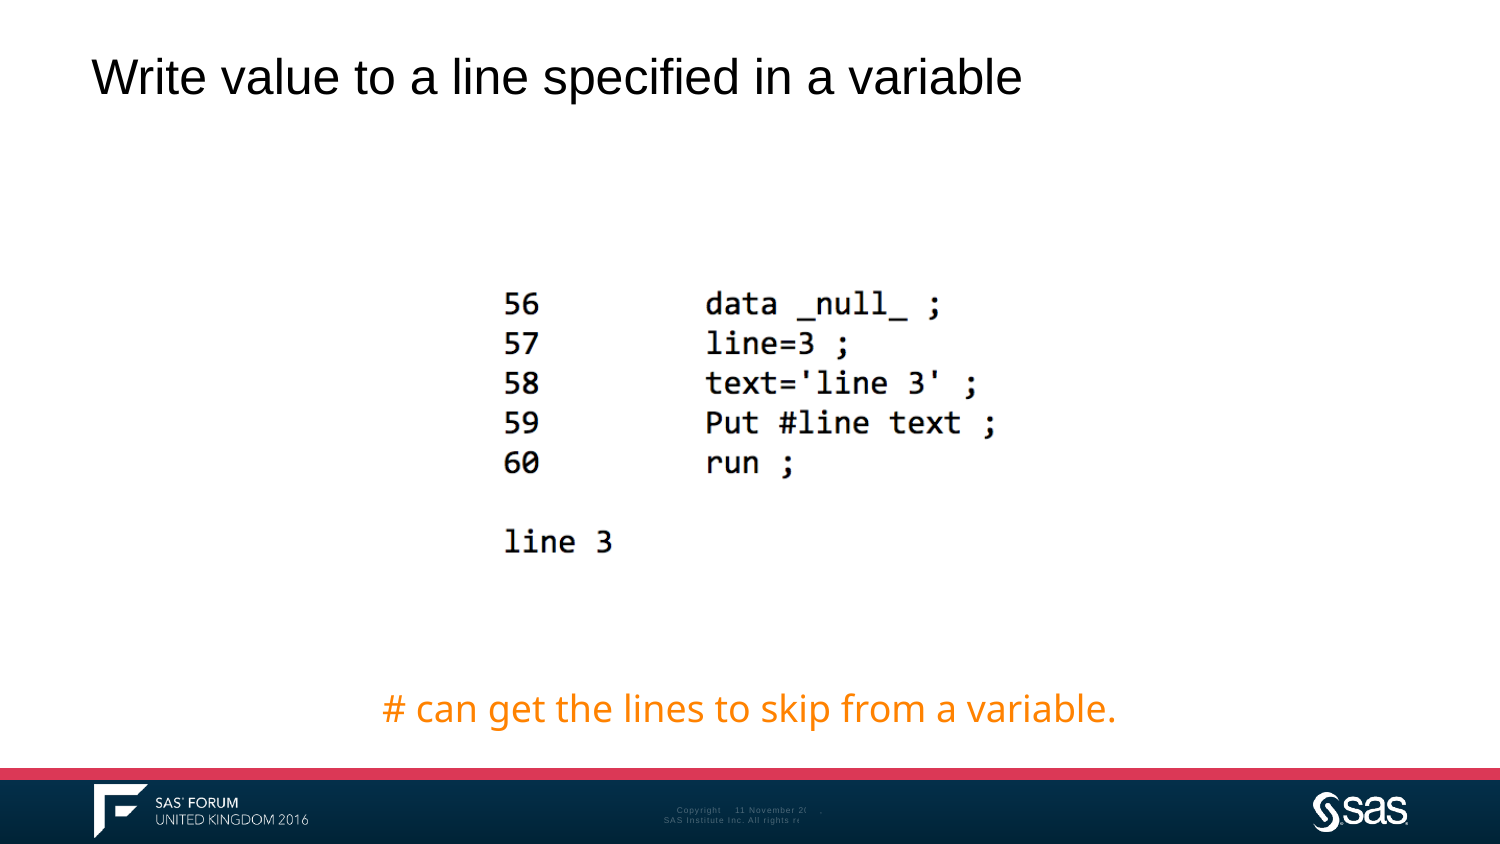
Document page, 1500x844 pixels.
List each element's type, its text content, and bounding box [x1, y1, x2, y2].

picture [489, 281, 1009, 563]
text_box # can get the lines to skip from a variable. [45, 679, 1455, 737]
picture [1313, 792, 1408, 832]
title Write value to a line specified in a variable [91, 44, 1409, 106]
picture [94, 784, 308, 838]
